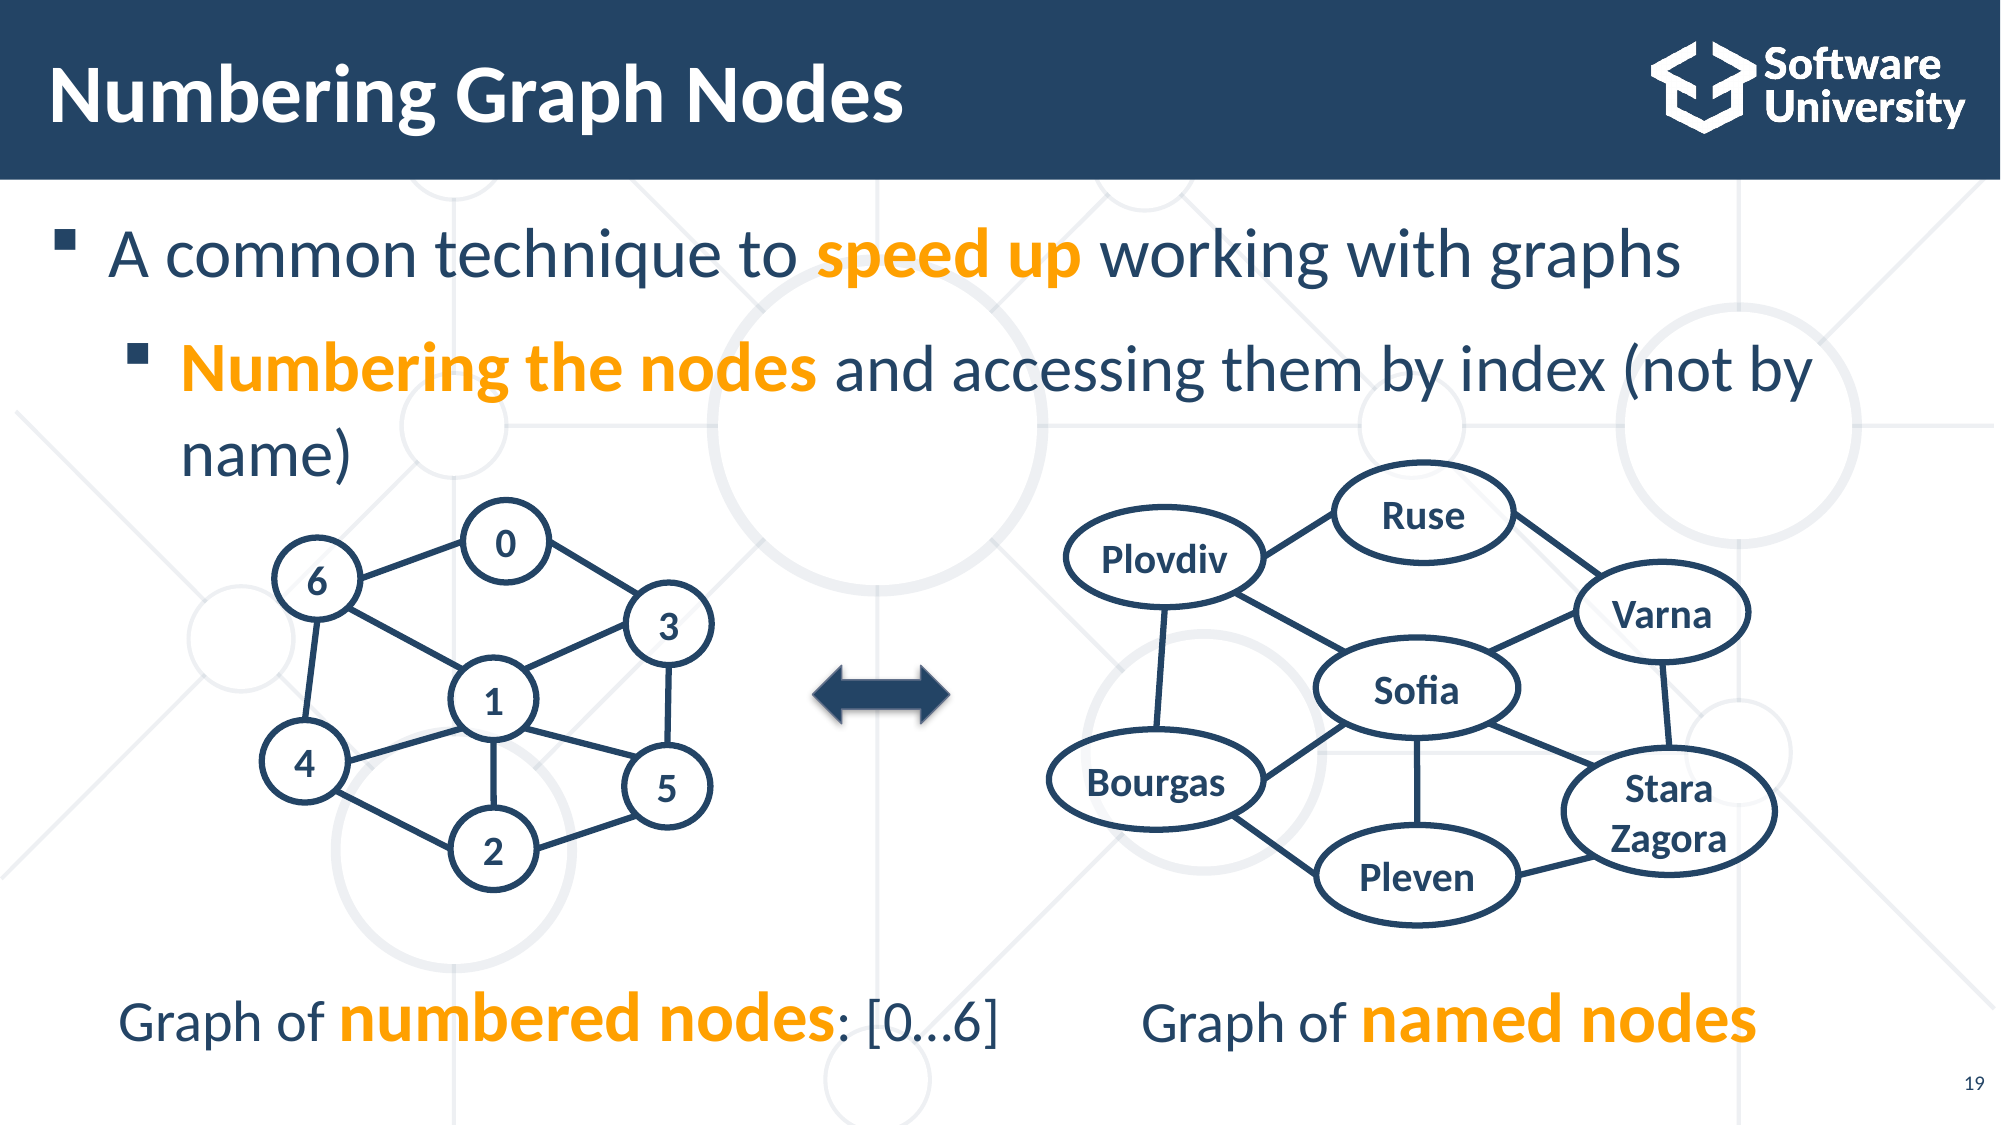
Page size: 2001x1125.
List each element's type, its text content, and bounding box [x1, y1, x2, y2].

picture [1651, 41, 1966, 134]
text_box [811, 664, 951, 725]
list A common technique to speed up working with graphs Numbering the nodes and accessing them by index (not by name) [31, 196, 1970, 1104]
text_box Graph of named nodes [1126, 964, 1774, 1064]
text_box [1048, 462, 1776, 926]
slide_number 19 [1929, 1070, 2000, 1103]
title Numbering Graph Nodes [31, 16, 1625, 162]
text_box Graph of numbered nodes: [0…6] [103, 963, 1016, 1064]
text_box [261, 499, 712, 891]
